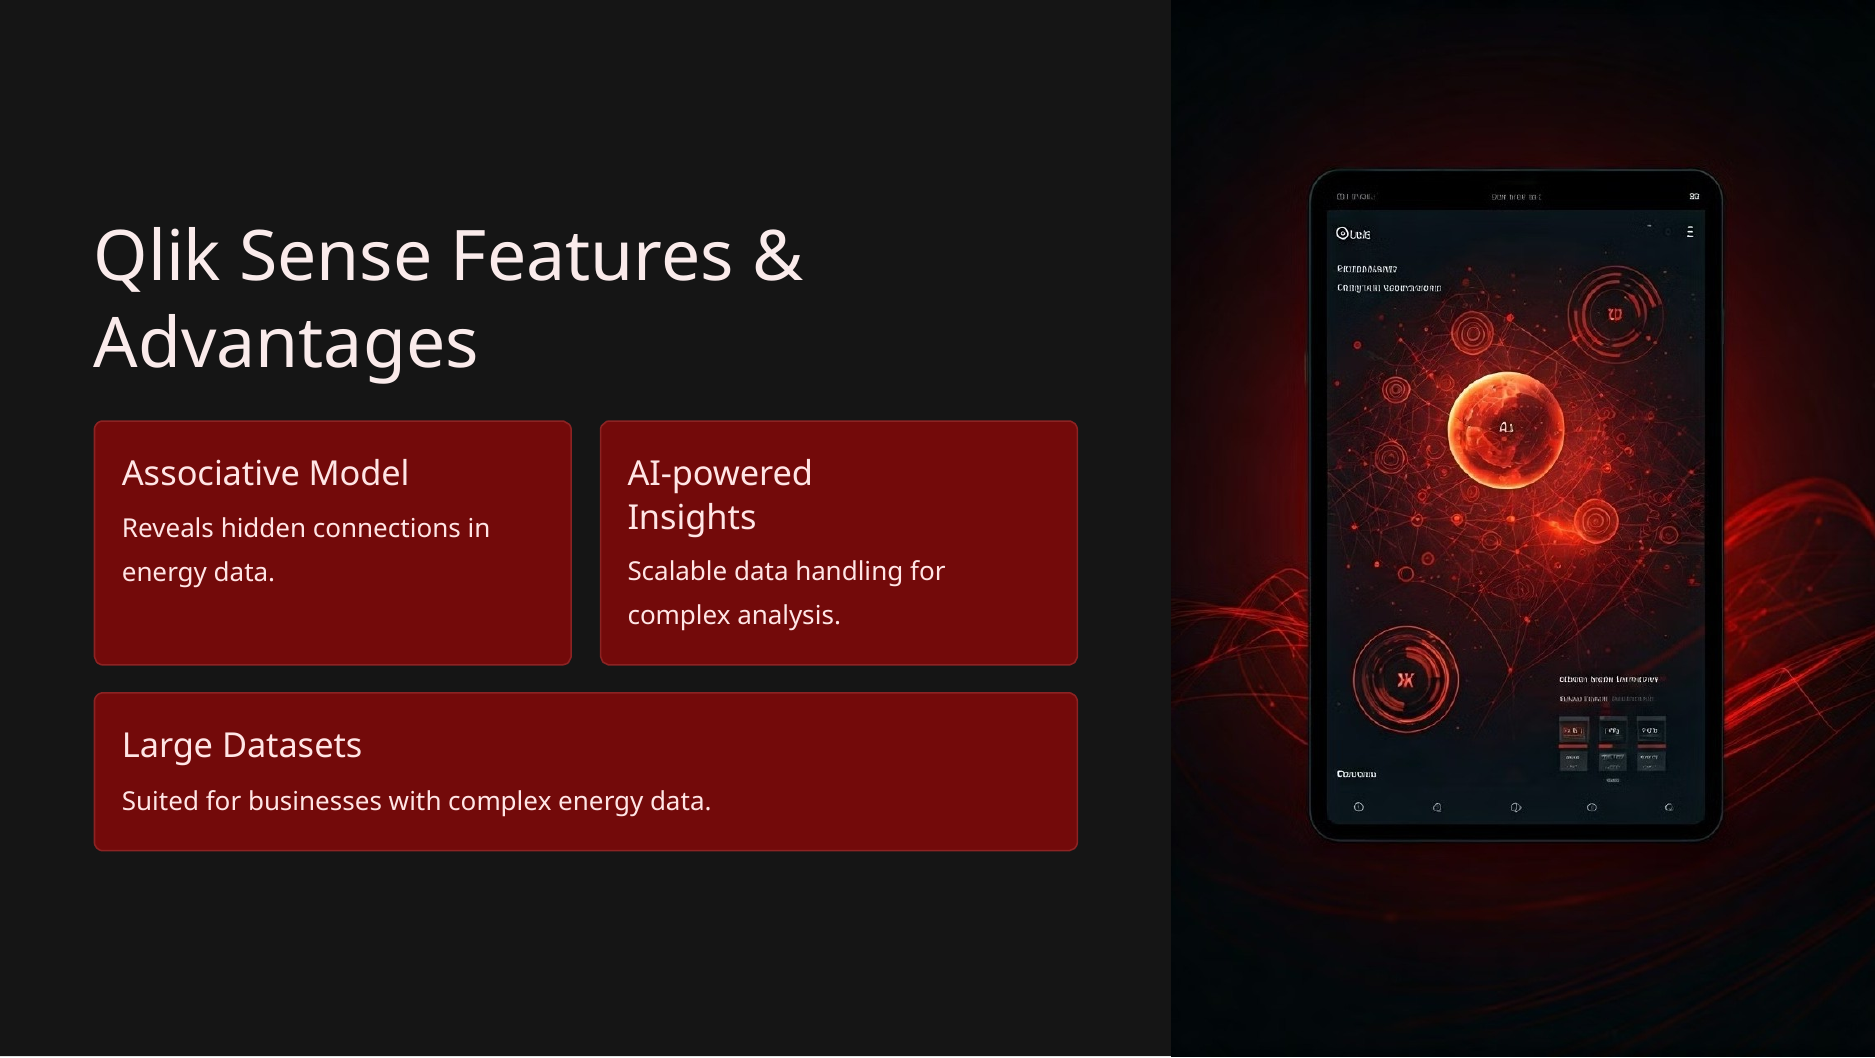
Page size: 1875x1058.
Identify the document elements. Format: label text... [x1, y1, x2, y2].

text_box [93, 691, 1079, 852]
picture [1171, 0, 1875, 1057]
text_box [599, 419, 1079, 666]
title Qlik Sense Features & Advantages [91, 205, 1013, 384]
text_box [93, 419, 573, 666]
